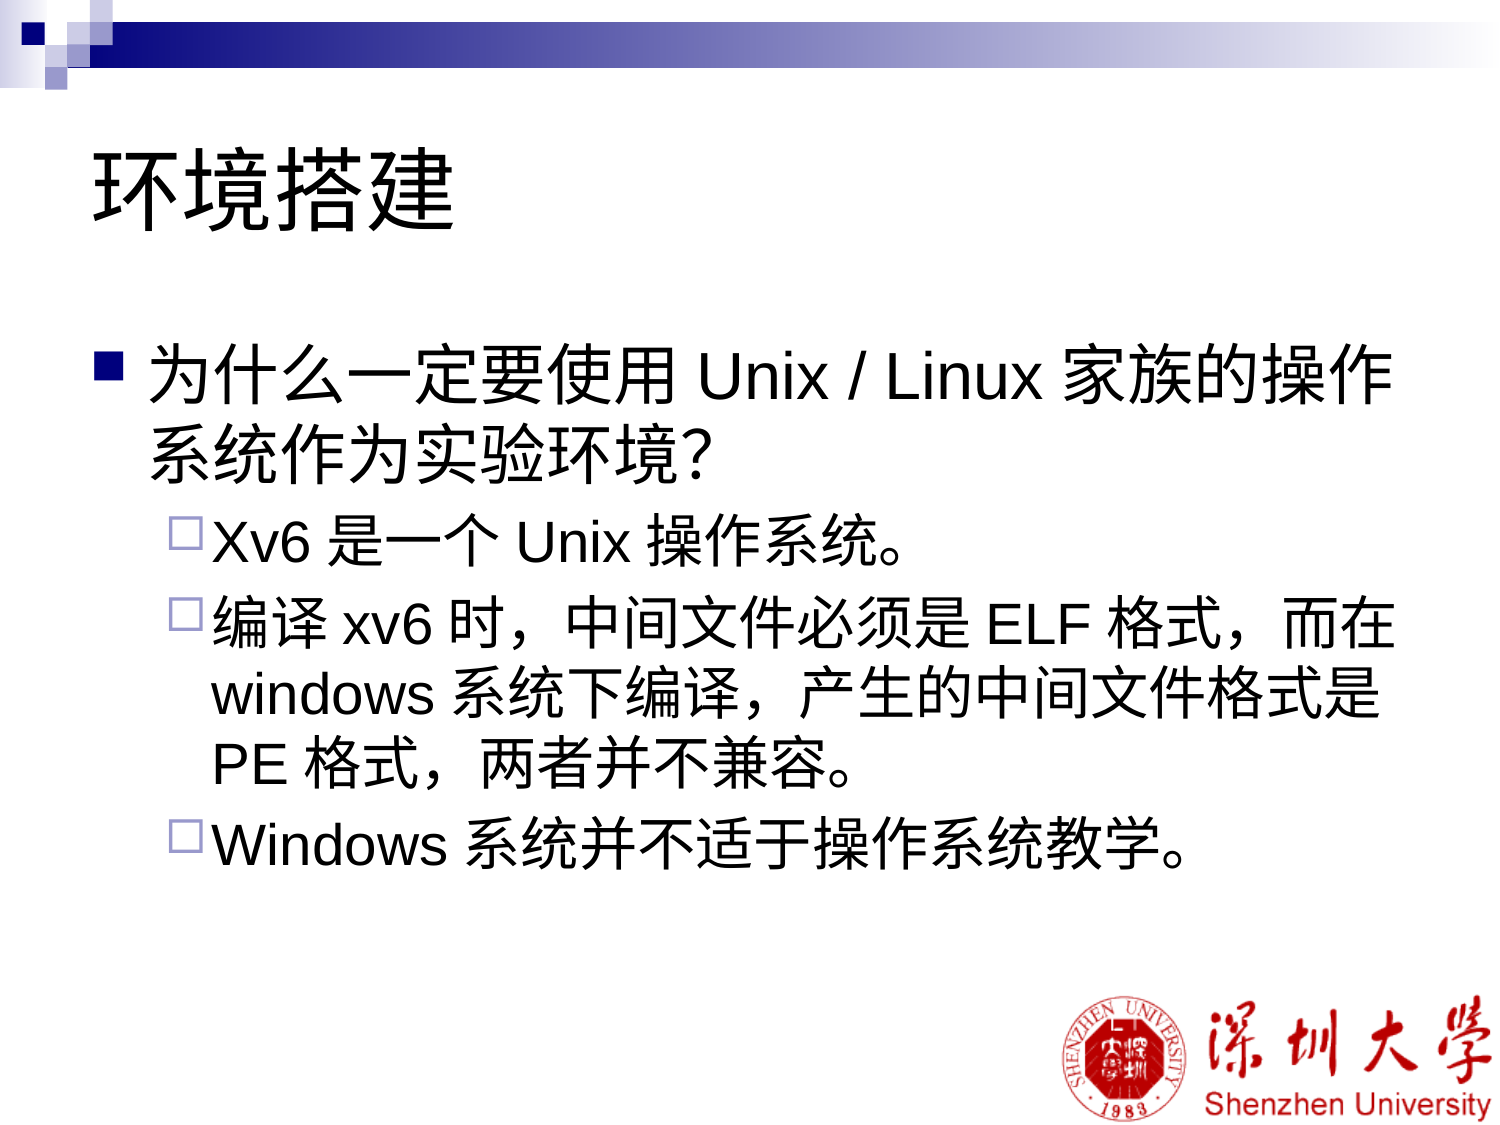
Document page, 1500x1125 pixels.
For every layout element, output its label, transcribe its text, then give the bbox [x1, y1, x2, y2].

title 环境搭建 [75, 75, 1425, 300]
picture [1046, 974, 1500, 1125]
list 为什么一定要使用Unix / Linux家族的操作系统作为实验环境？ Xv6是一个Unix操作系统。 编译xv6时，中间文件必须是ELF格式，而在windows系统下编译，产生的中间文件格式是PE格式，两者并不兼容。 Windows系统并不适于操作系统教学。 [75, 324, 1425, 963]
